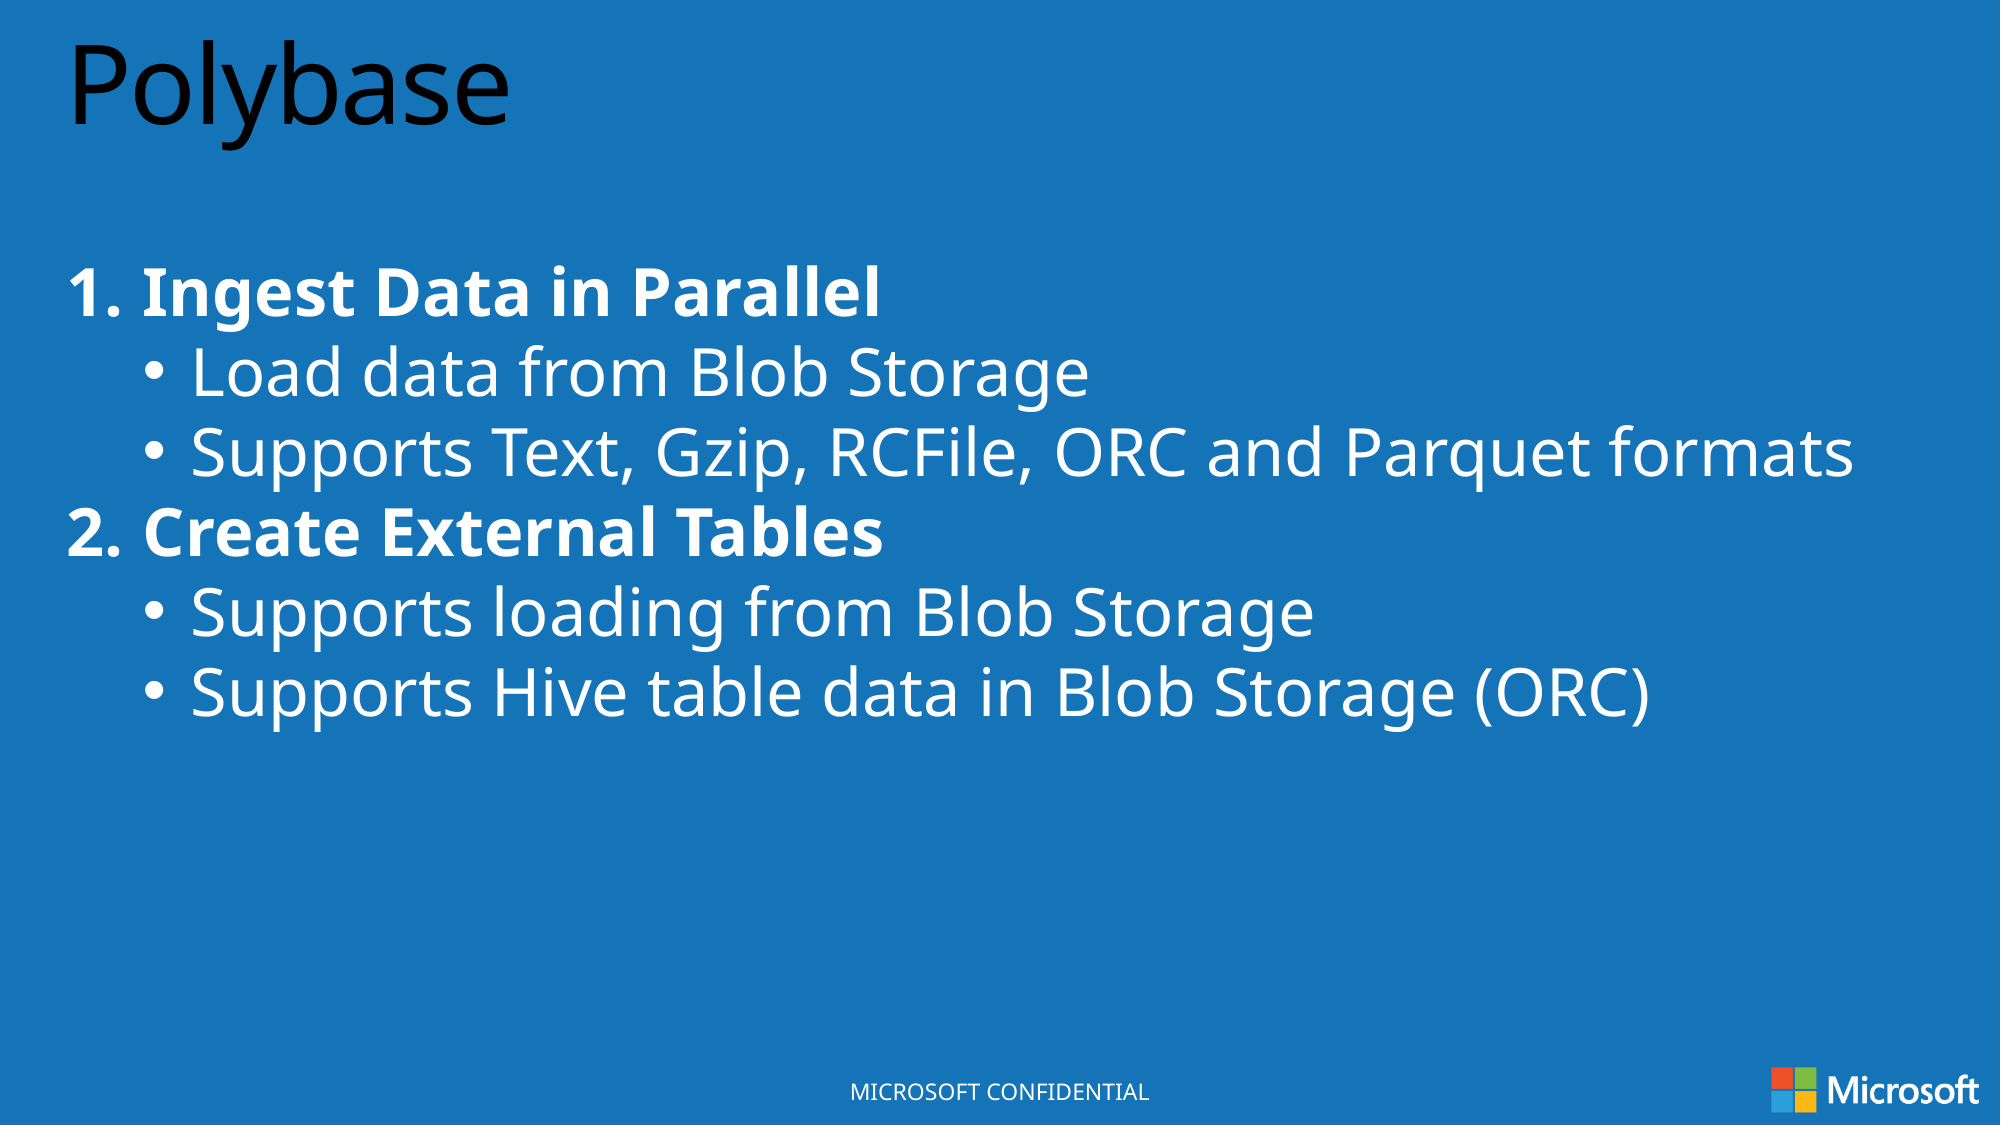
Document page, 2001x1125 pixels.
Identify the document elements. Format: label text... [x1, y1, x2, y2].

text_box Ingest Data in Parallel Load data from Blob Storage Supports Text, Gzip, RCFile, ORC and Parquet formats Create External Tables Supports loading from Blob Storage Supports Hive table data in Blob Storage (ORC) [51, 242, 1922, 737]
title Polybase [41, 14, 1935, 163]
picture [1770, 1066, 1980, 1113]
